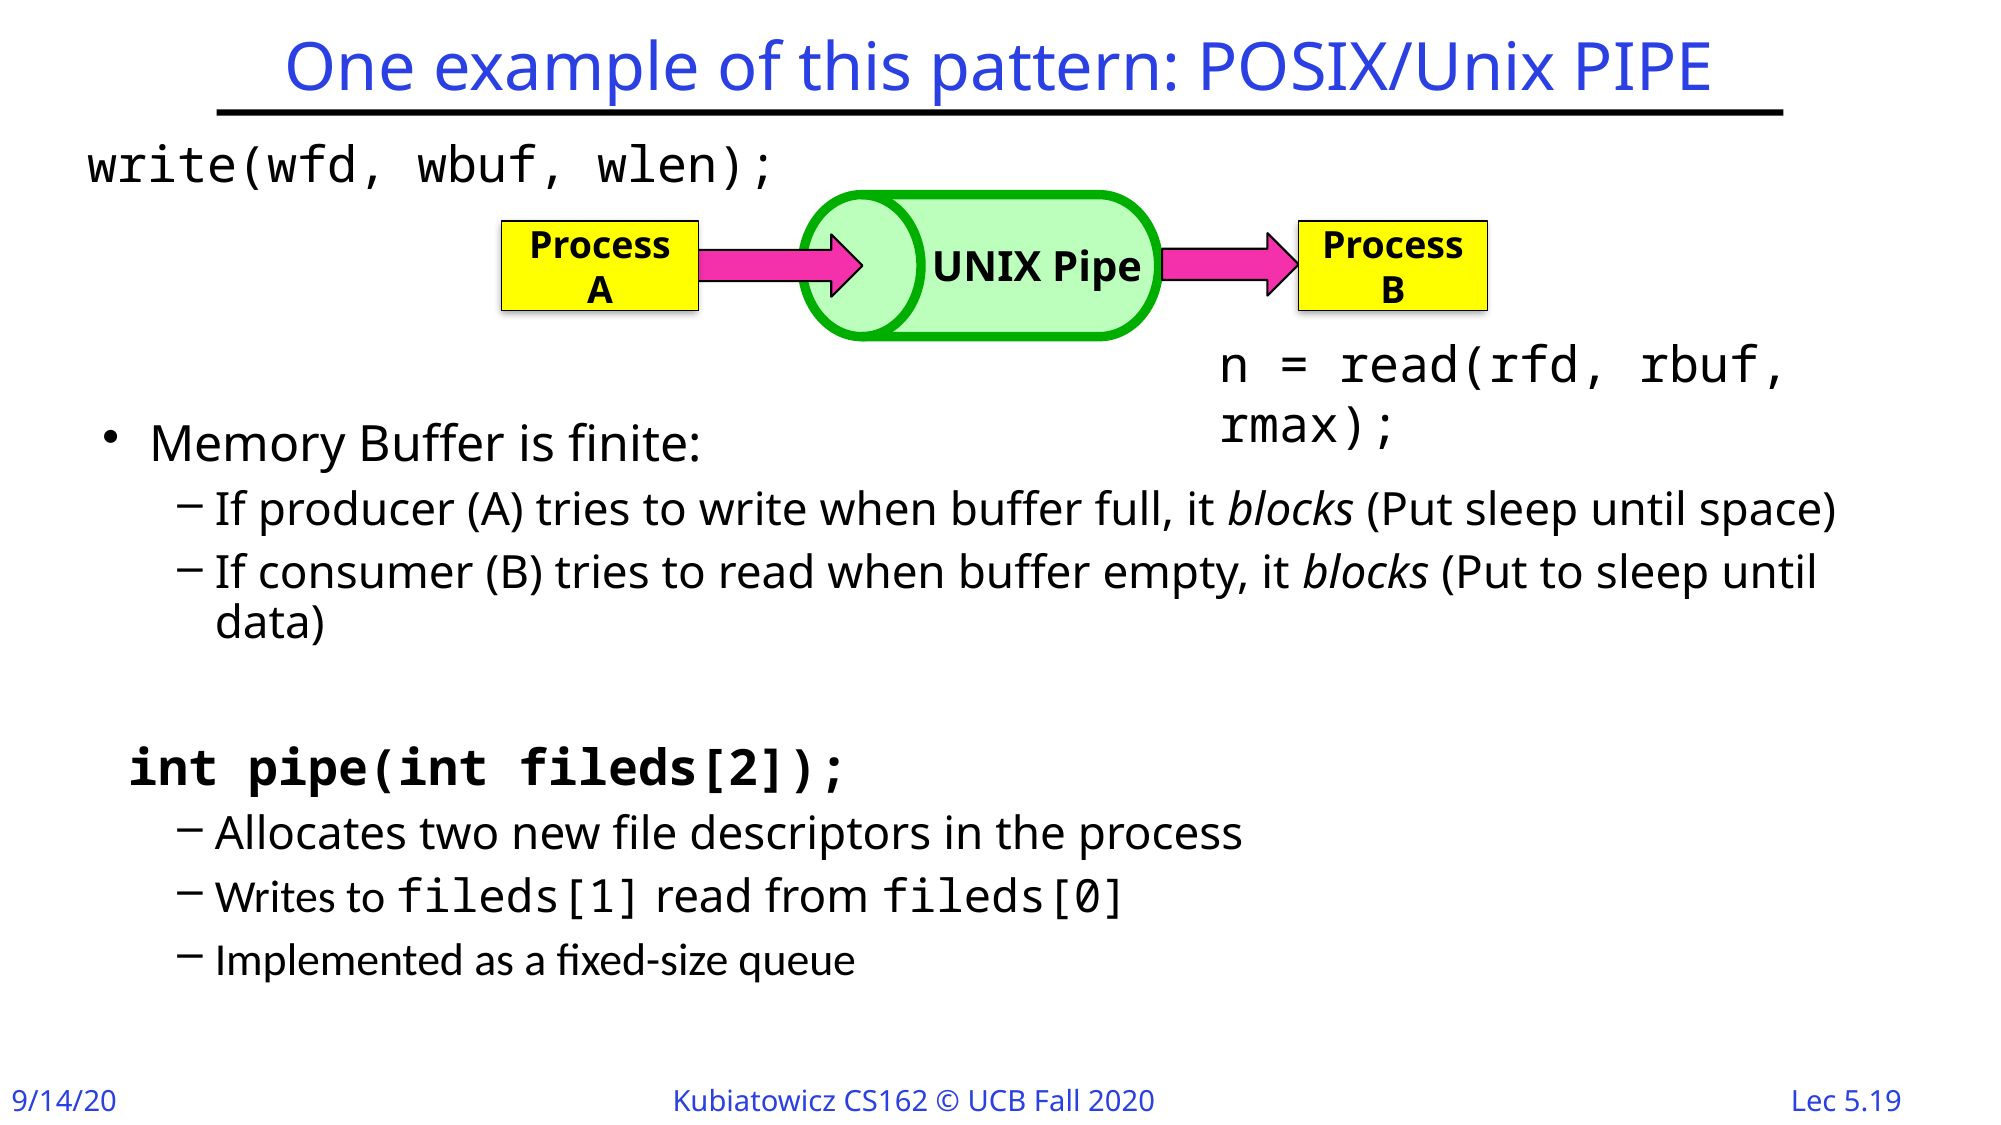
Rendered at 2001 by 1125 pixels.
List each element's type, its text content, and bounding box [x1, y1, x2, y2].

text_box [72, 124, 1963, 401]
list Memory Buffer is finite: If producer (A) tries to write when buffer full, it blocks (Put sleep until space) If consumer (B) tries to read when buffer empty, it blocks (Put to sleep until data) int pipe(int fileds[2]); Allocates two new file descriptors in the process Writes to fileds[1] read from fileds[0] Implemented as a fixed-size queue [87, 412, 1938, 1063]
title One example of this pattern: POSIX/Unix PIPE [162, 24, 1838, 113]
